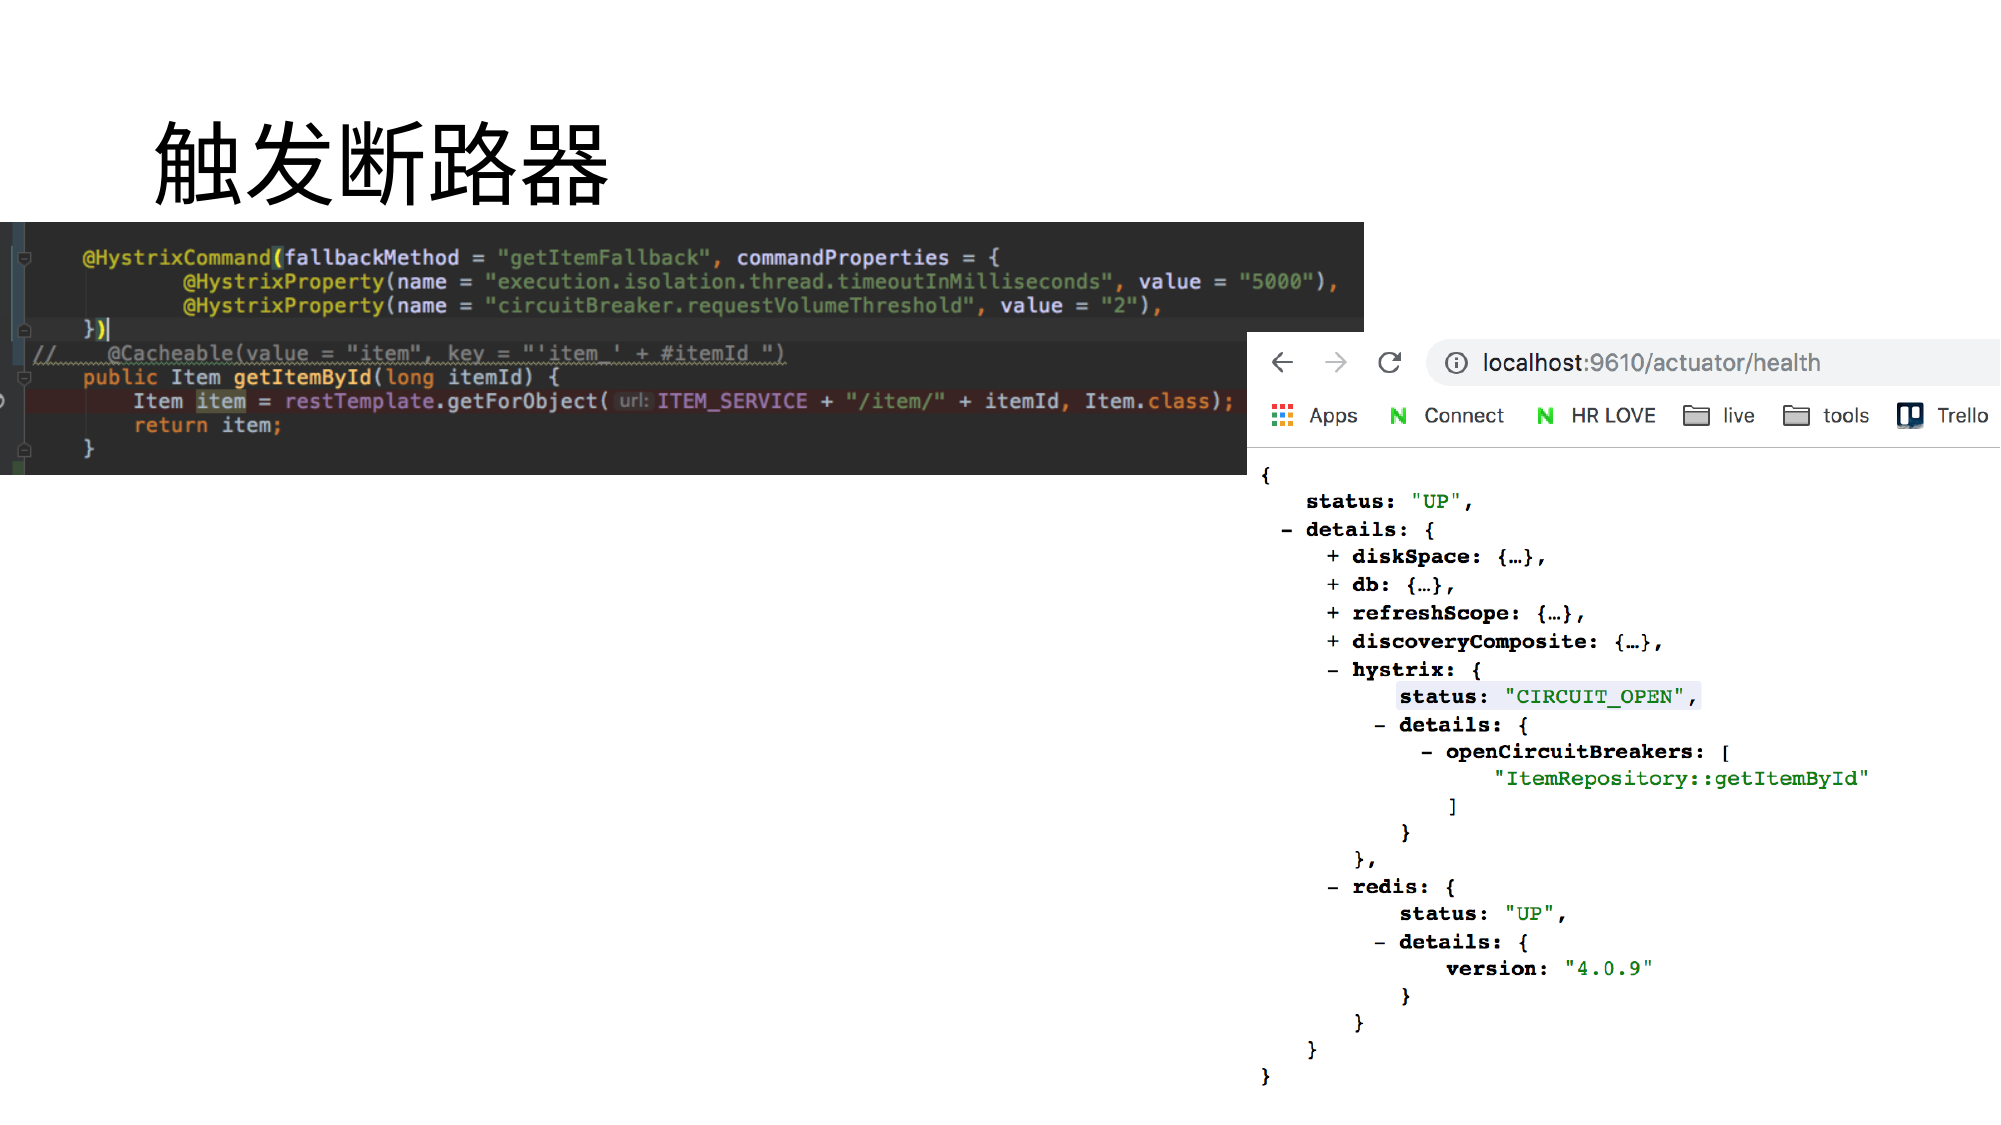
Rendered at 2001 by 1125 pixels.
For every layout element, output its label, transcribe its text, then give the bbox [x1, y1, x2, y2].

picture [0, 222, 2000, 1125]
title 触发断路器 [137, 59, 1863, 278]
